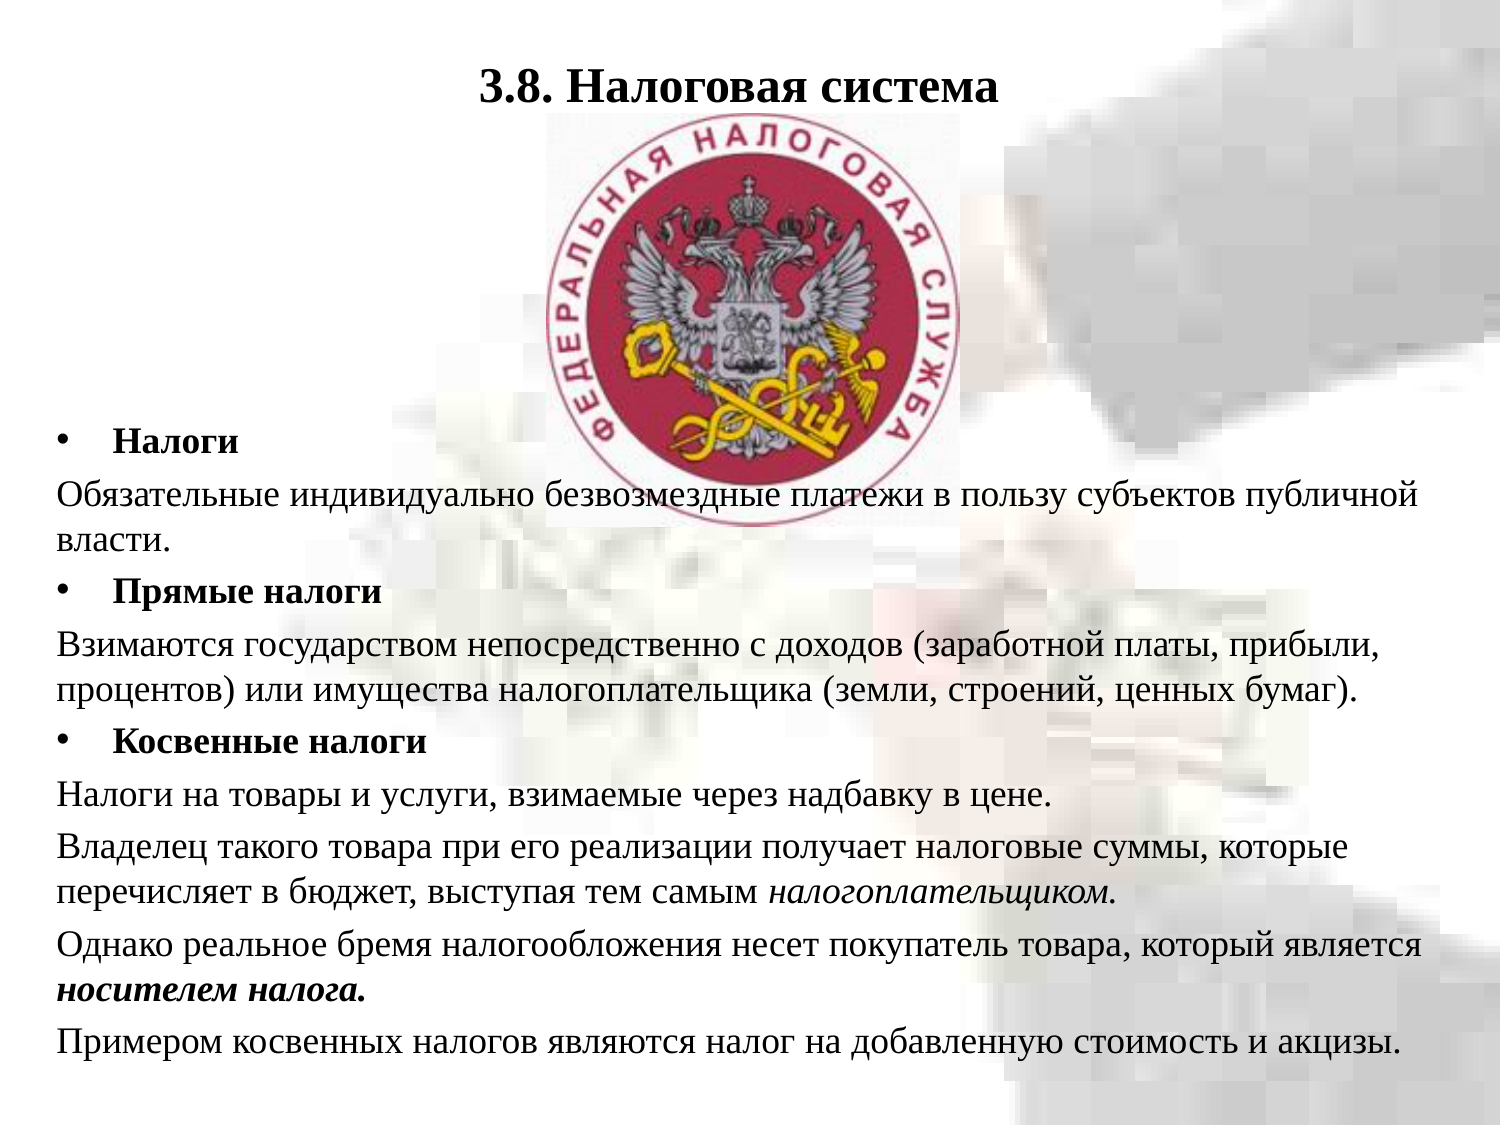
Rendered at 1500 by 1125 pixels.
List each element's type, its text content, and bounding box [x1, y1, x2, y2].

title 3.8. Налоговая система [194, 19, 1284, 207]
list Налоги Обязательные индивидуально безвозмездные платежи в пользу субъектов публичной власти. Прямые налоги Взимаются государством непосредственно с доходов (заработной платы, прибыли, процентов) или имущества налогоплательщика (земли, строений, ценных бумаг). Косвенные налоги Налоги на товары и услуги, взимаемые через надбавку в цене. Владелец такого товара при его реализации получает налоговые суммы, которые перечисляет в бюджет, выступая тем самым налогоплательщиком. Однако реальное бремя налогообложения несет покупатель товара, который является носителем налога. Примером косвенных налогов являются налог на добавленную стоимость и акцизы. [41, 408, 1467, 1125]
picture [0, 0, 1500, 1125]
